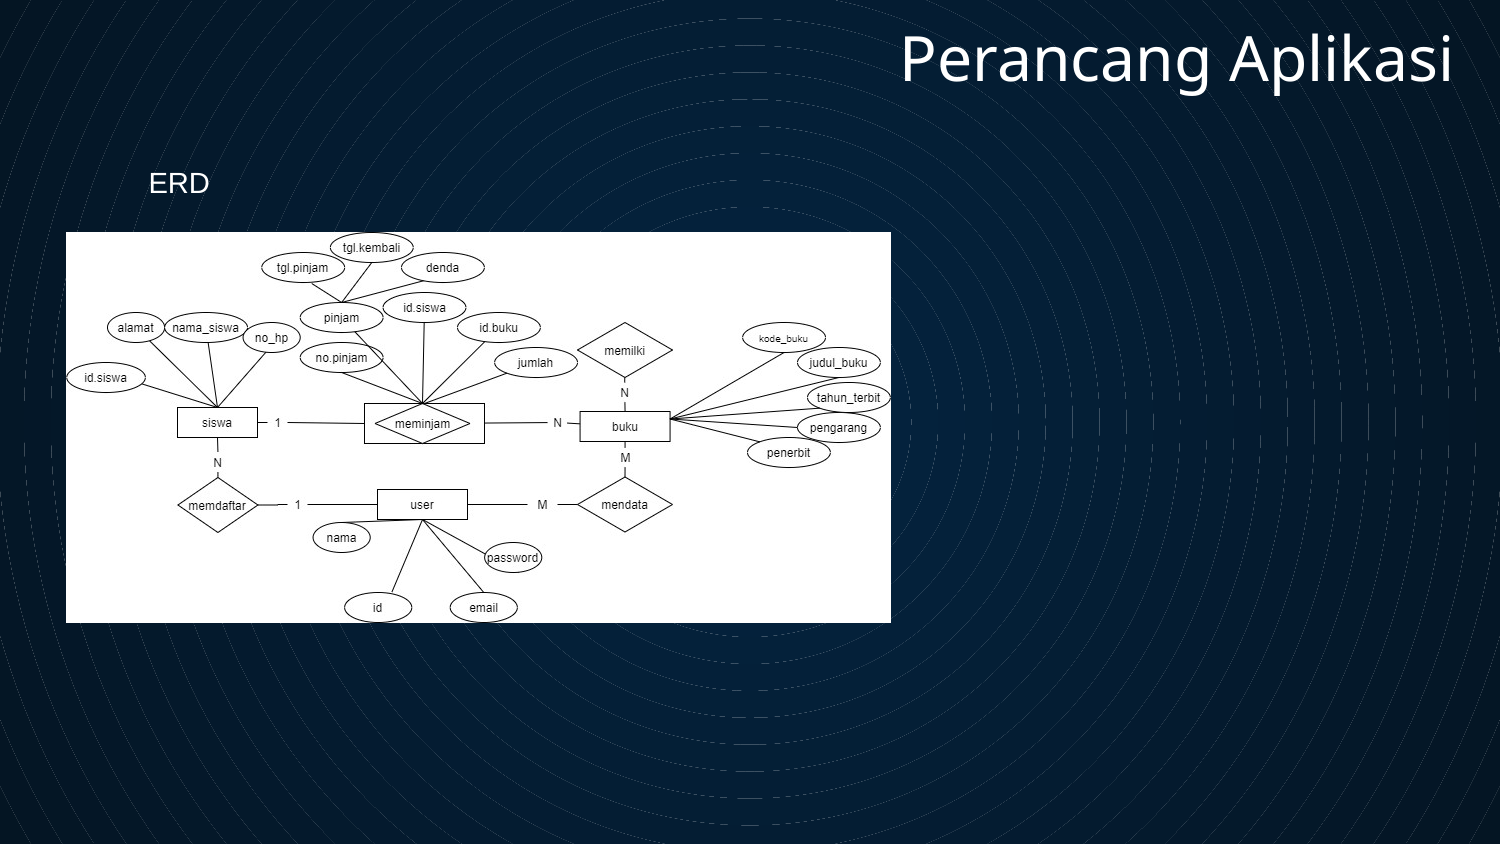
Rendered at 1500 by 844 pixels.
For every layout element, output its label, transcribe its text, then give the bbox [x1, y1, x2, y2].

text_box ERD [133, 156, 226, 207]
picture [65, 231, 892, 624]
title Perancang Aplikasi [478, 9, 1500, 110]
